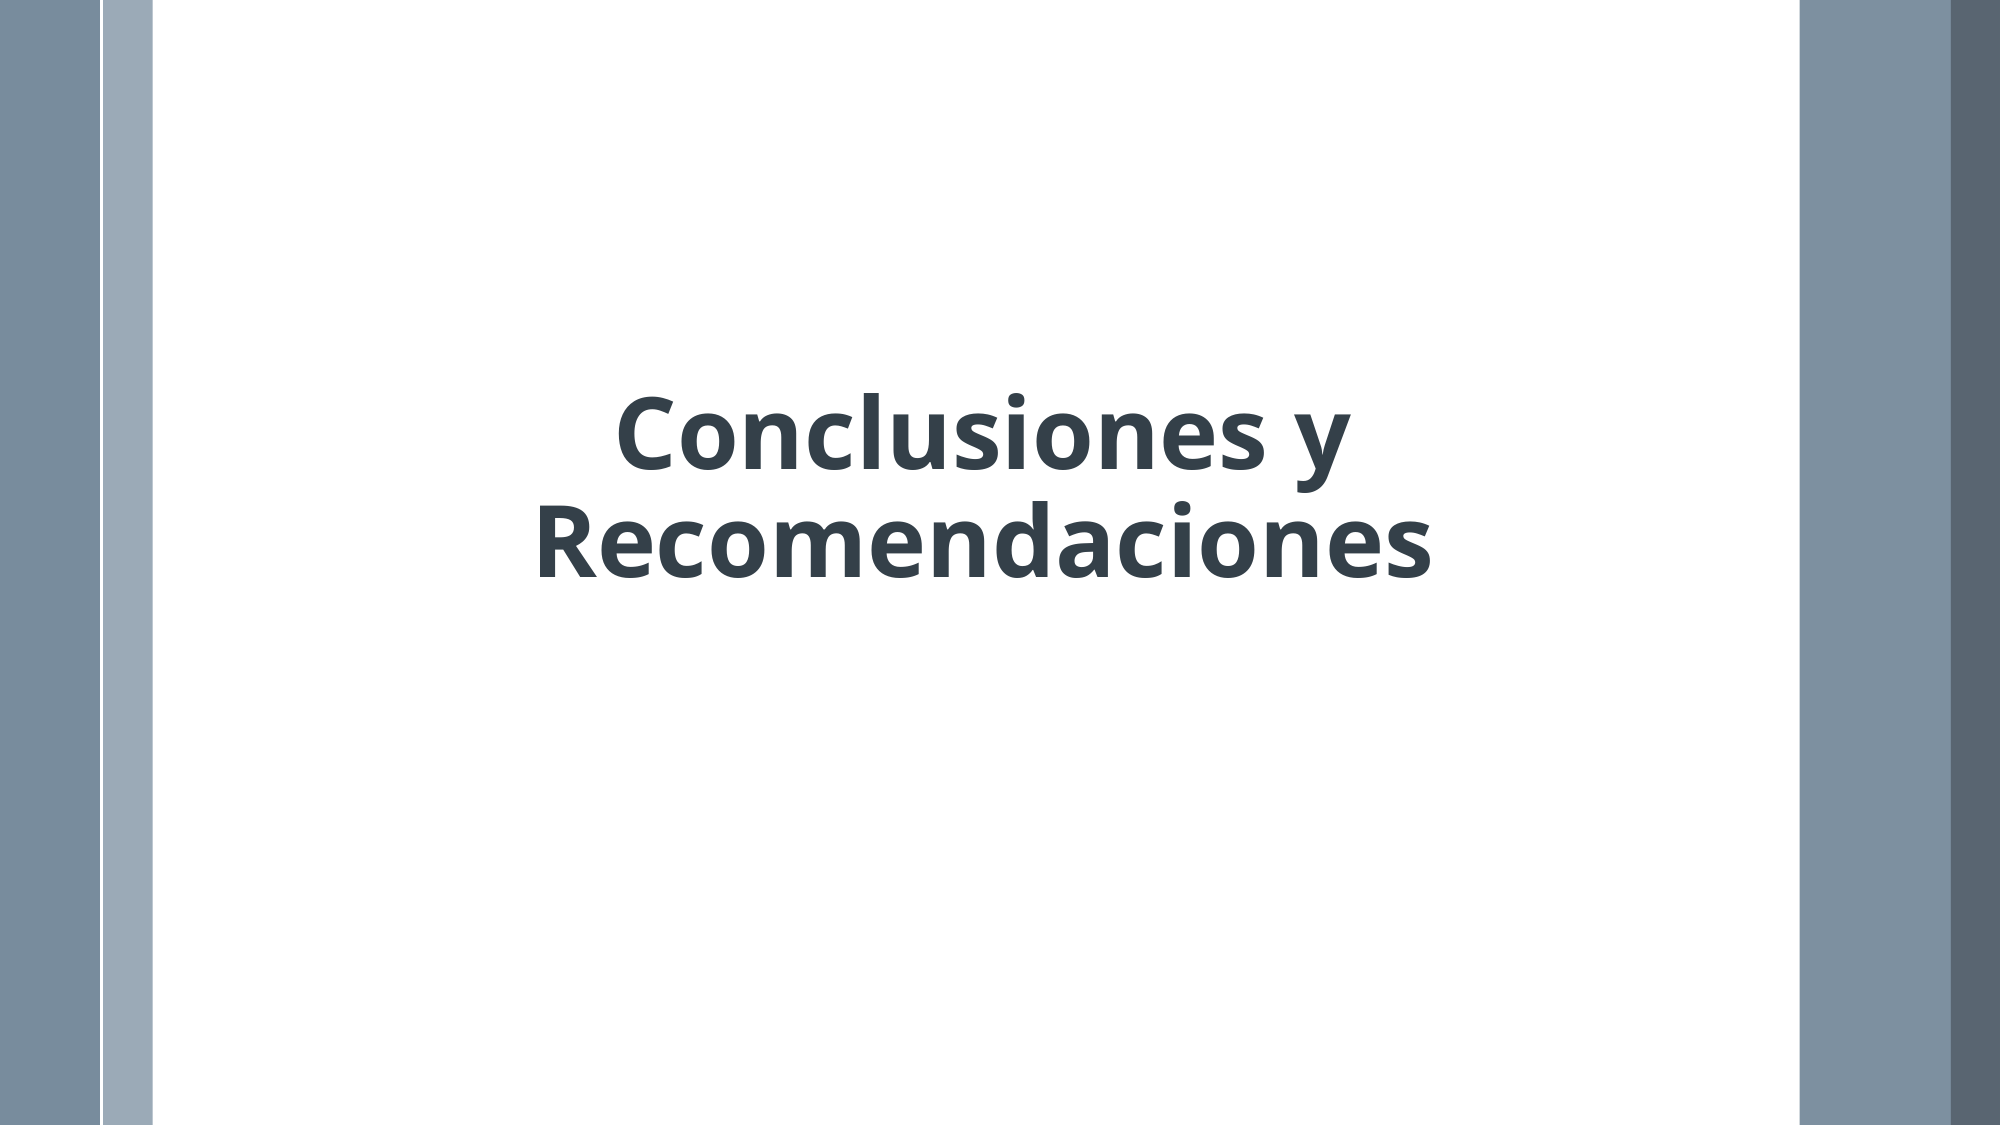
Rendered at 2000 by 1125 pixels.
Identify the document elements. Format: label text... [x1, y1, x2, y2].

text_box Conclusiones y Recomendaciones [299, 324, 1666, 765]
